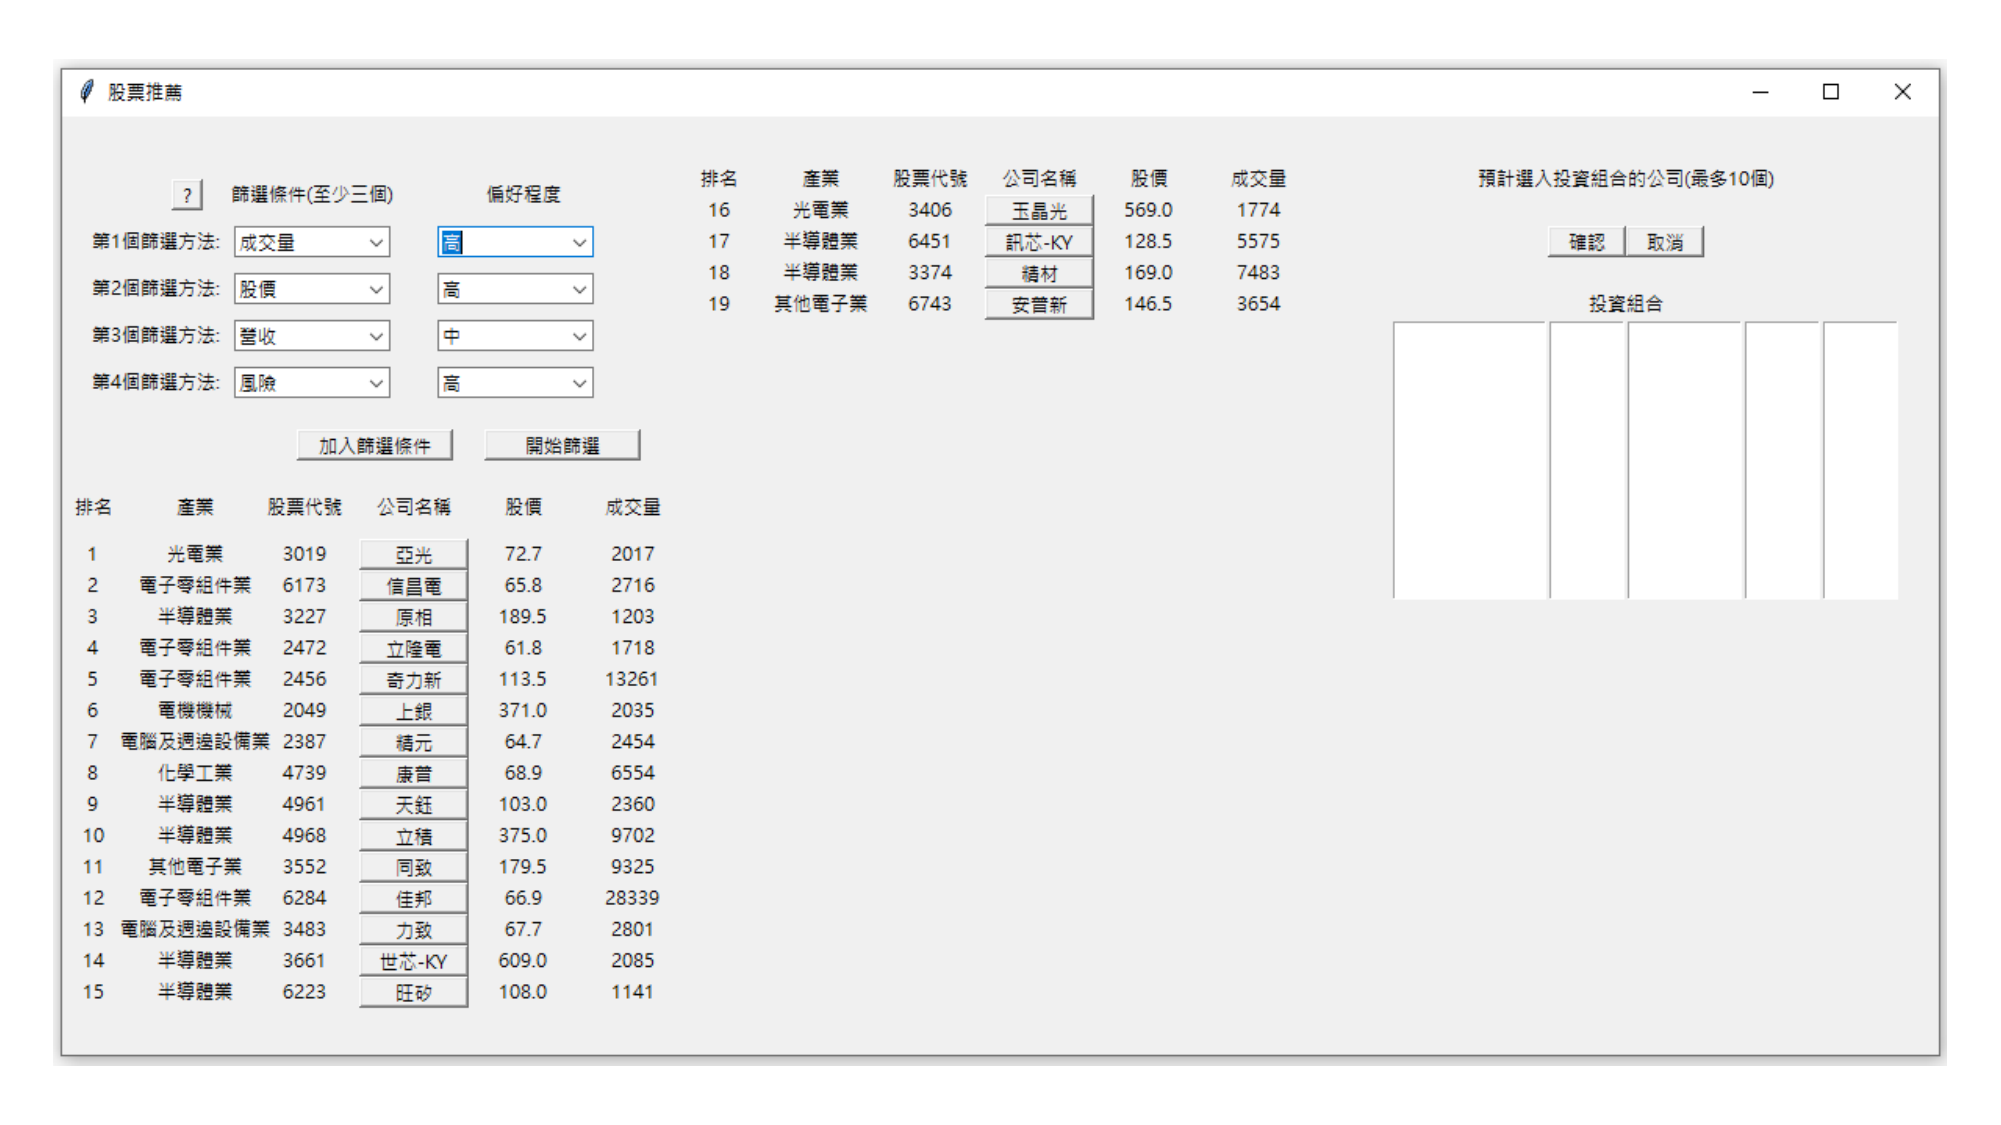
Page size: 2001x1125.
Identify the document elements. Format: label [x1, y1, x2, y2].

picture [53, 59, 1947, 1066]
